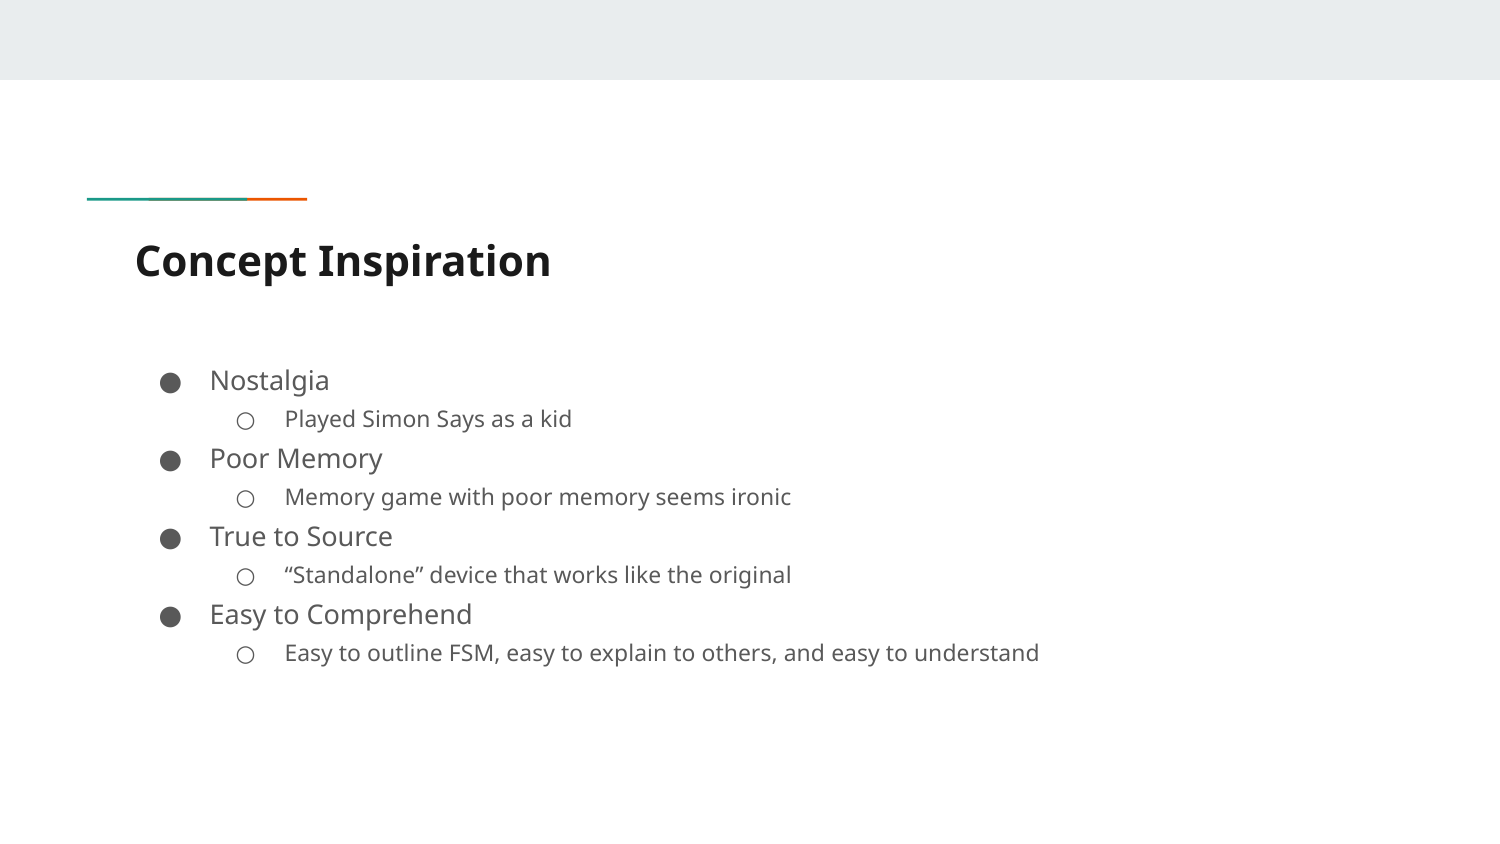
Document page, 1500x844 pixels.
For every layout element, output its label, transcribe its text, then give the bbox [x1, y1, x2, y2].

list Nostalgia Played Simon Says as a kid Poor Memory Memory game with poor memory seems ironic True to Source “Standalone” device that works like the original Easy to Comprehend Easy to outline FSM, easy to explain to others, and easy to understand [119, 341, 1381, 712]
title Concept Inspiration [119, 216, 1381, 305]
